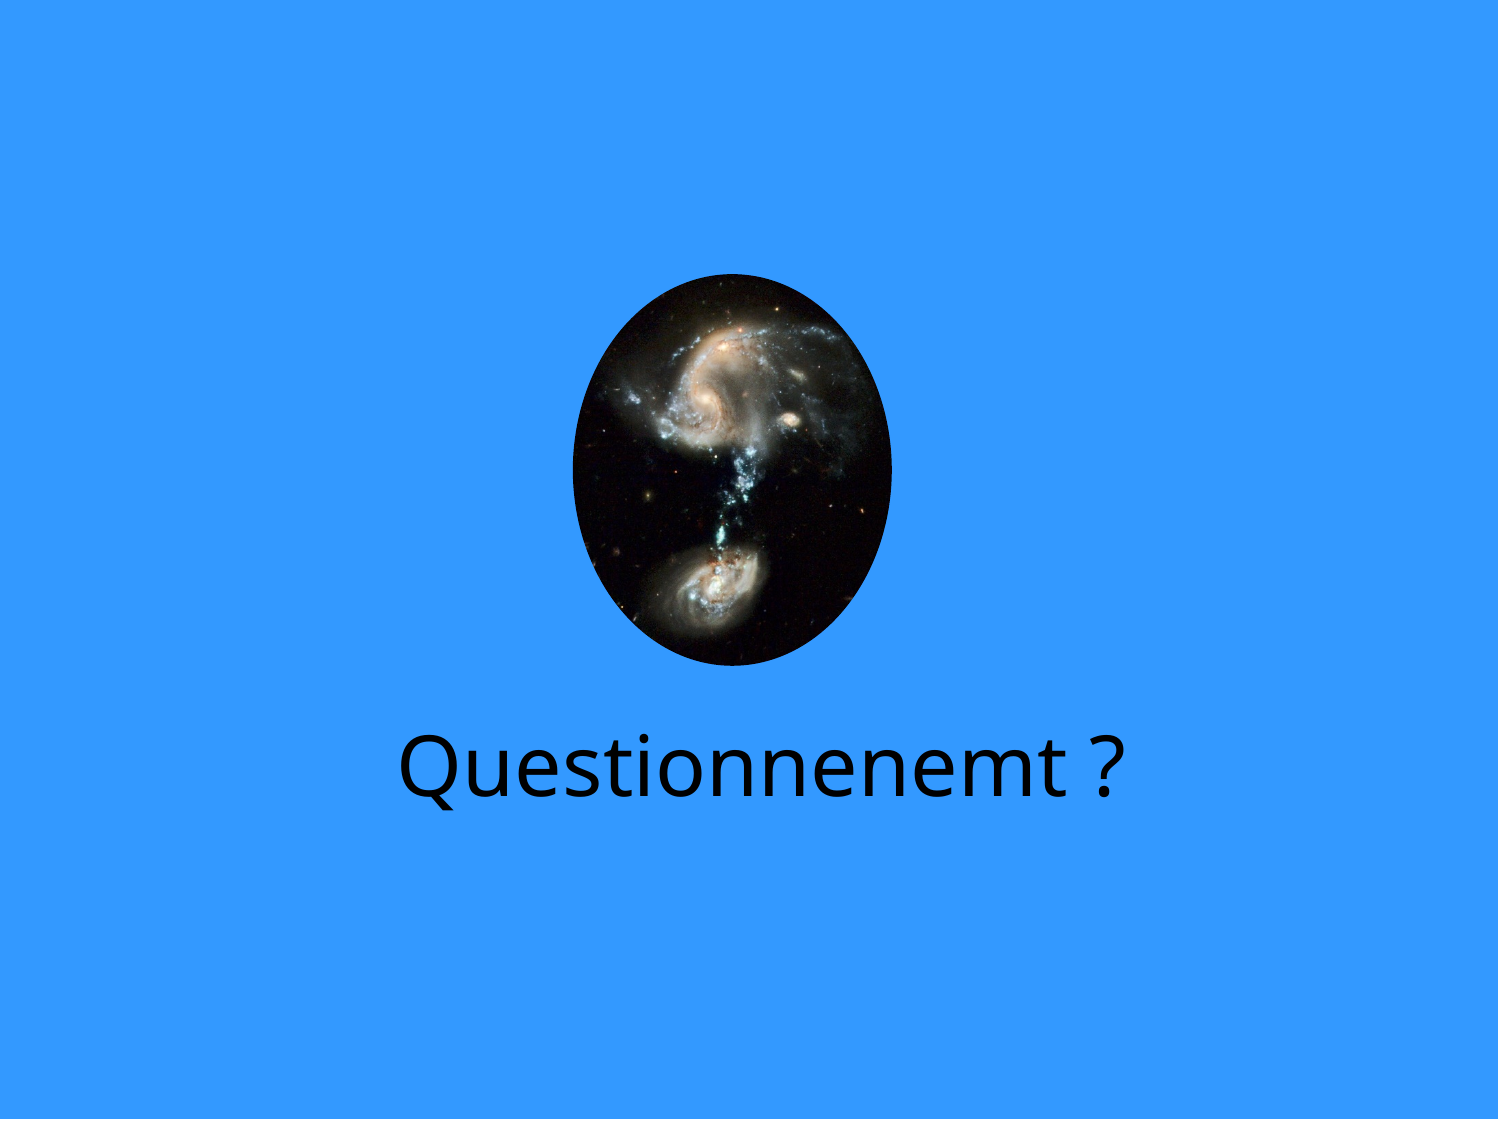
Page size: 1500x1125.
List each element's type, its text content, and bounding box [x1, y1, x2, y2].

title Questionnenemt ? [124, 716, 1400, 823]
picture [572, 274, 892, 666]
